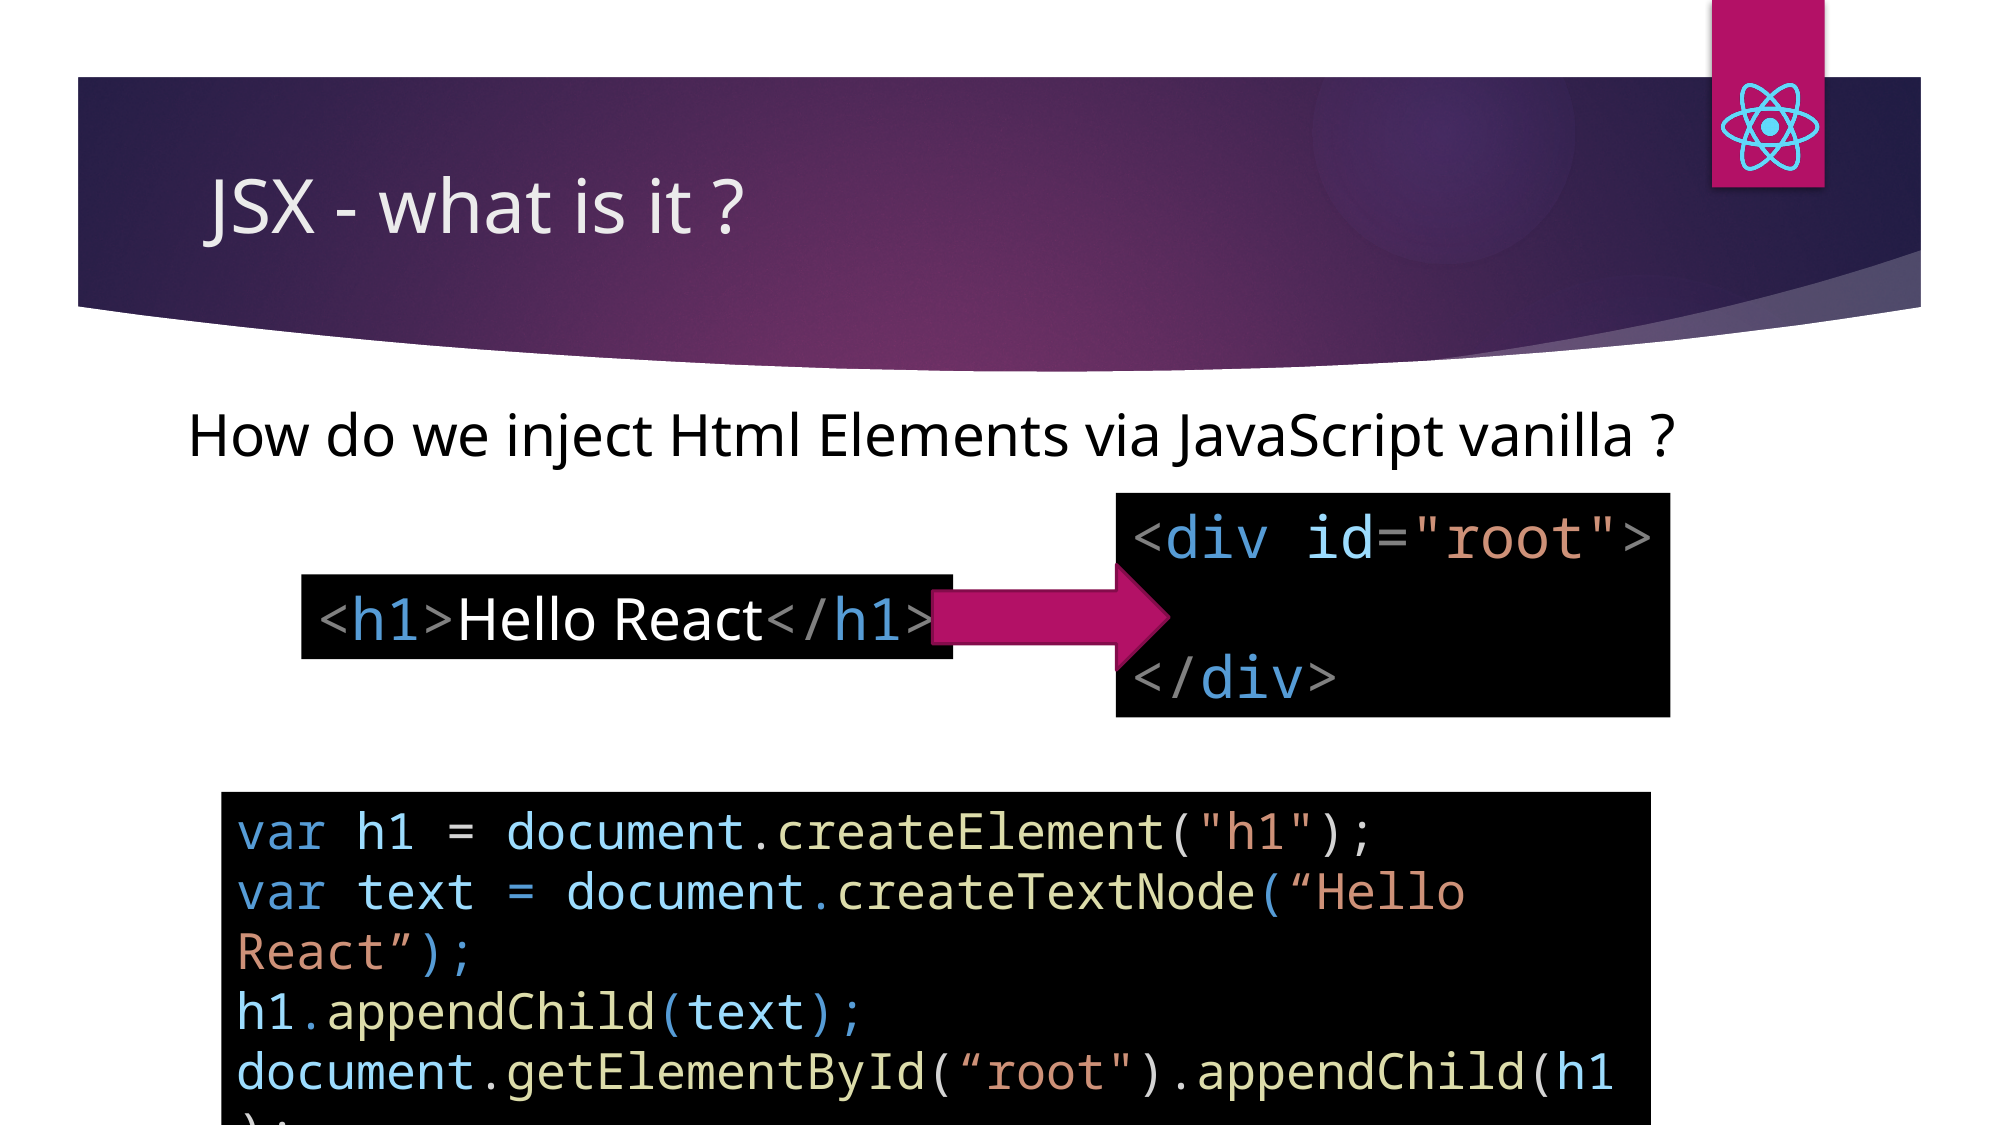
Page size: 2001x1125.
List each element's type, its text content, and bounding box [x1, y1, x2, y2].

picture [1685, 67, 1855, 187]
text_box How do we inject Html Elements via JavaScript vanilla ? [172, 391, 1952, 476]
text_box <h1>Hello React</h1> [301, 574, 954, 660]
text_box <div id="root"> </div> [1115, 492, 1671, 718]
text_box [930, 563, 1171, 672]
title JSX - what is it ? [194, 114, 1632, 293]
text_box var h1 = document.createElement("h1"); var text = document.createTextNode(“Hello React”); h1.appendChild(text); document.getElementById(“root").appendChild(h1); [221, 791, 1651, 1125]
